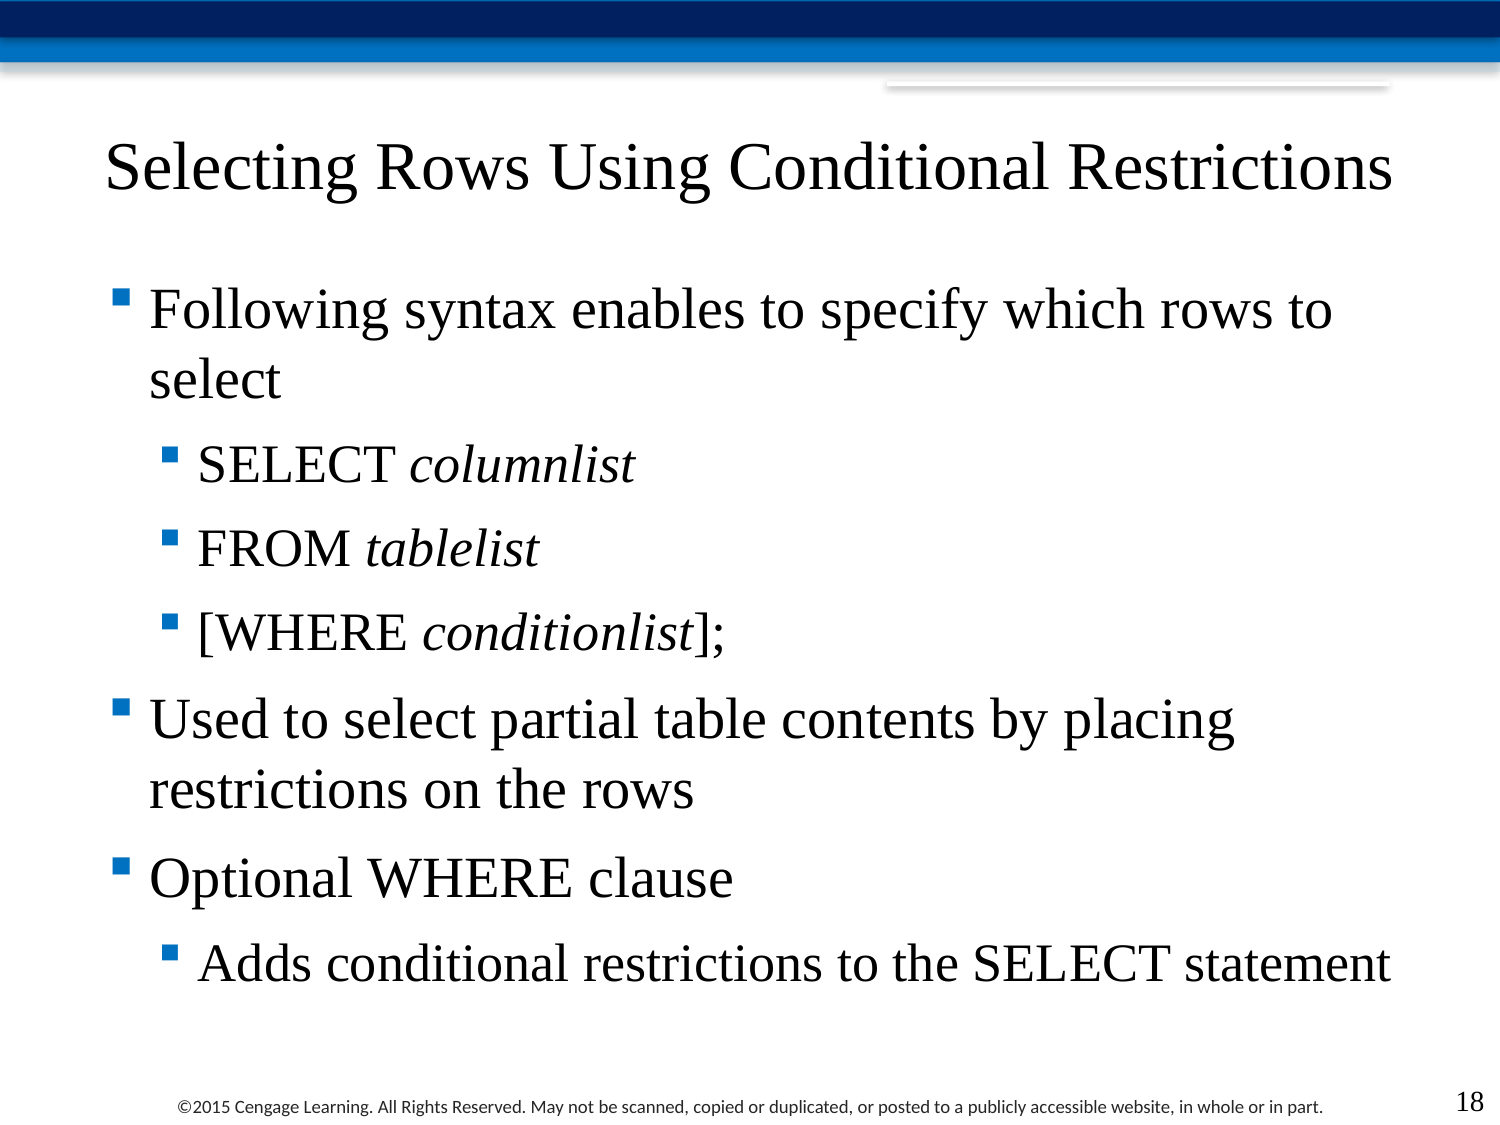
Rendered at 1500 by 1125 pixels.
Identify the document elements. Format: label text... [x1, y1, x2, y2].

title Selecting Rows Using Conditional Restrictions [75, 75, 1425, 250]
slide_number 18 [1425, 1074, 1500, 1125]
list Following syntax enables to specify which rows to select SELECT columnlist FROM tablelist [WHERE conditionlist]; Used to select partial table contents by placing restrictions on the rows Optional WHERE clause Adds conditional restrictions to the SELECT statement [75, 262, 1425, 1066]
